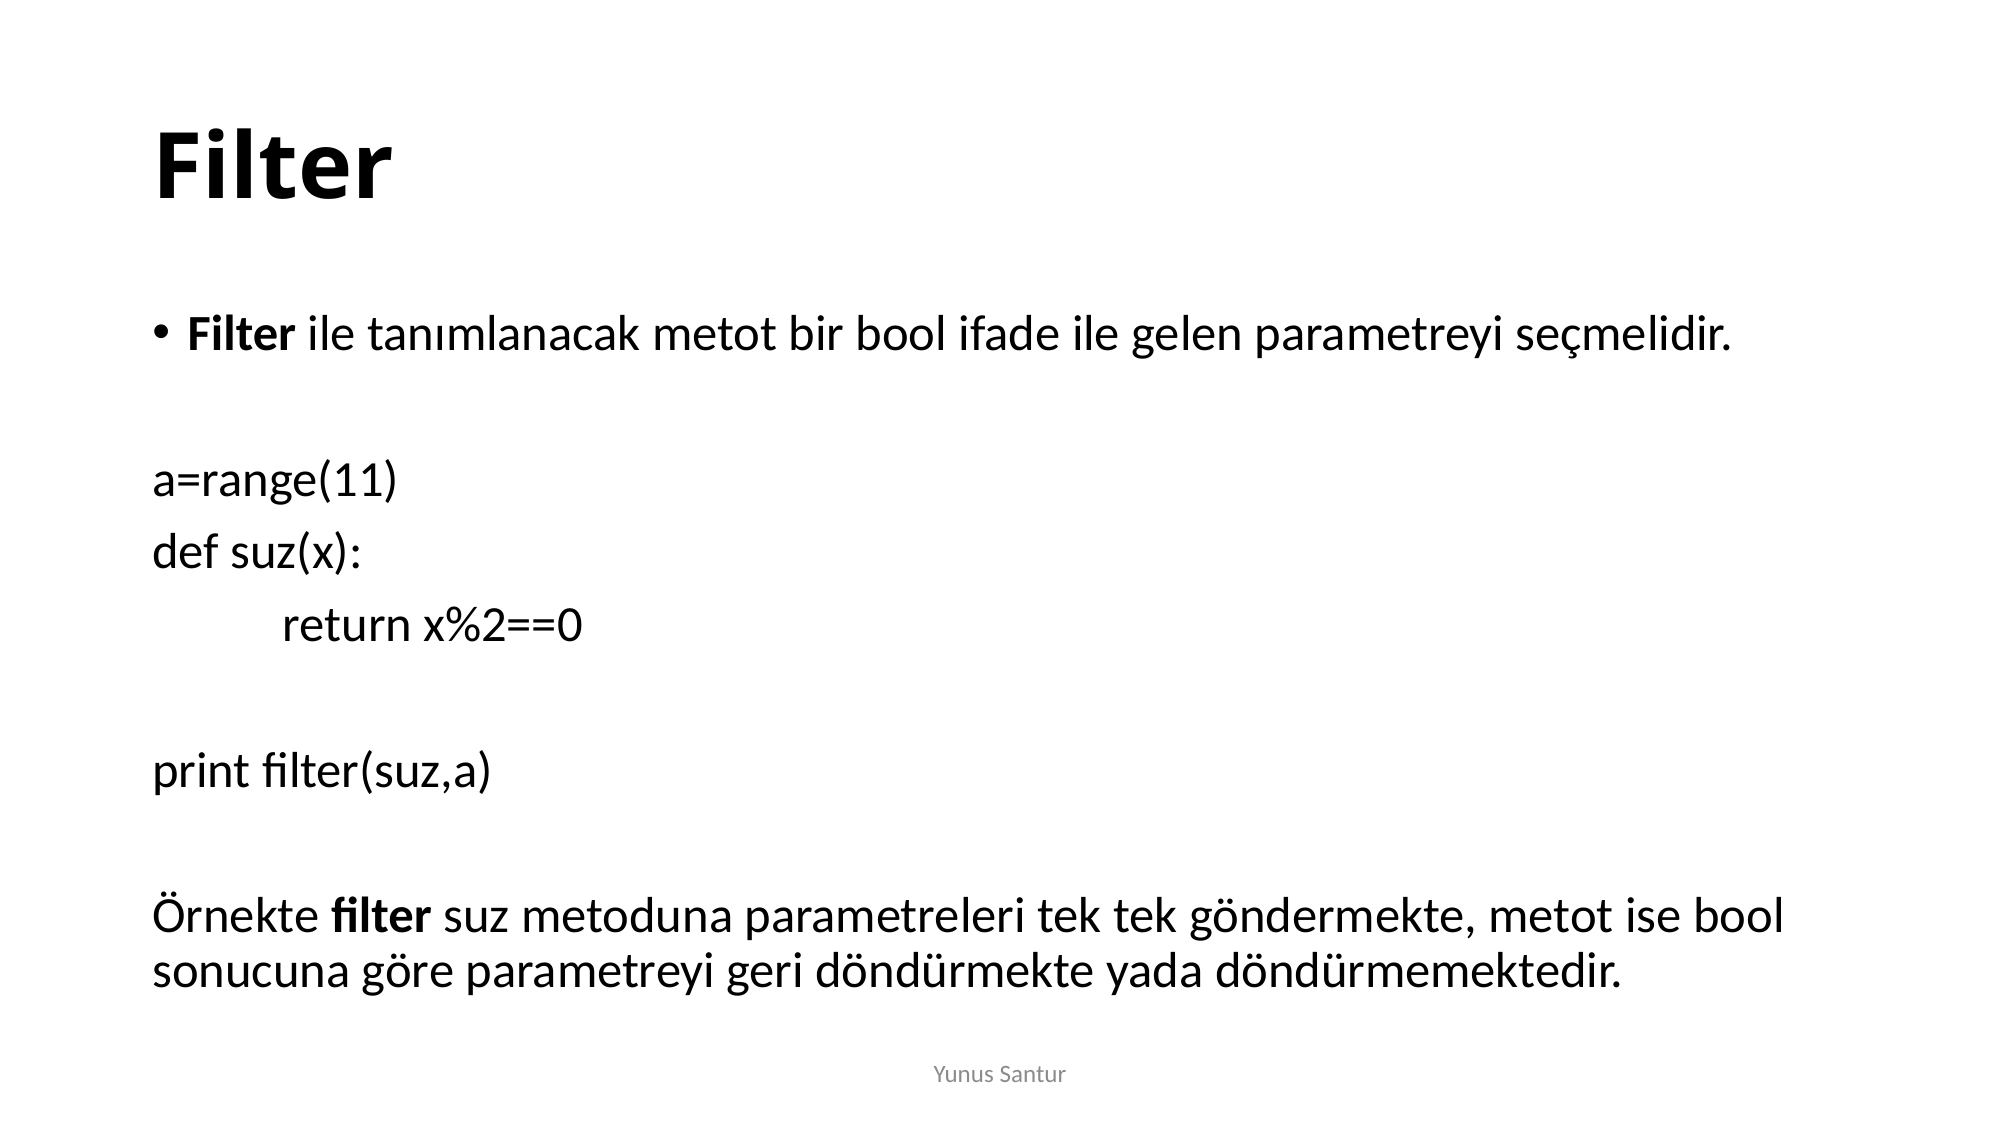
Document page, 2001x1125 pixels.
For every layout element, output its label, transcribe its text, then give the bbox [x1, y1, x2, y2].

footer Yunus Santur [662, 1042, 1338, 1103]
list Filter ile tanımlanacak metot bir bool ifade ile gelen parametreyi seçmelidir. a=range(11) def suz(x): return x%2==0 print filter(suz,a) Örnekte filter suz metoduna parametreleri tek tek göndermekte, metot ise bool sonucuna göre parametreyi geri döndürmekte yada döndürmemektedir. [137, 299, 1863, 1014]
title Filter [137, 59, 1863, 278]
